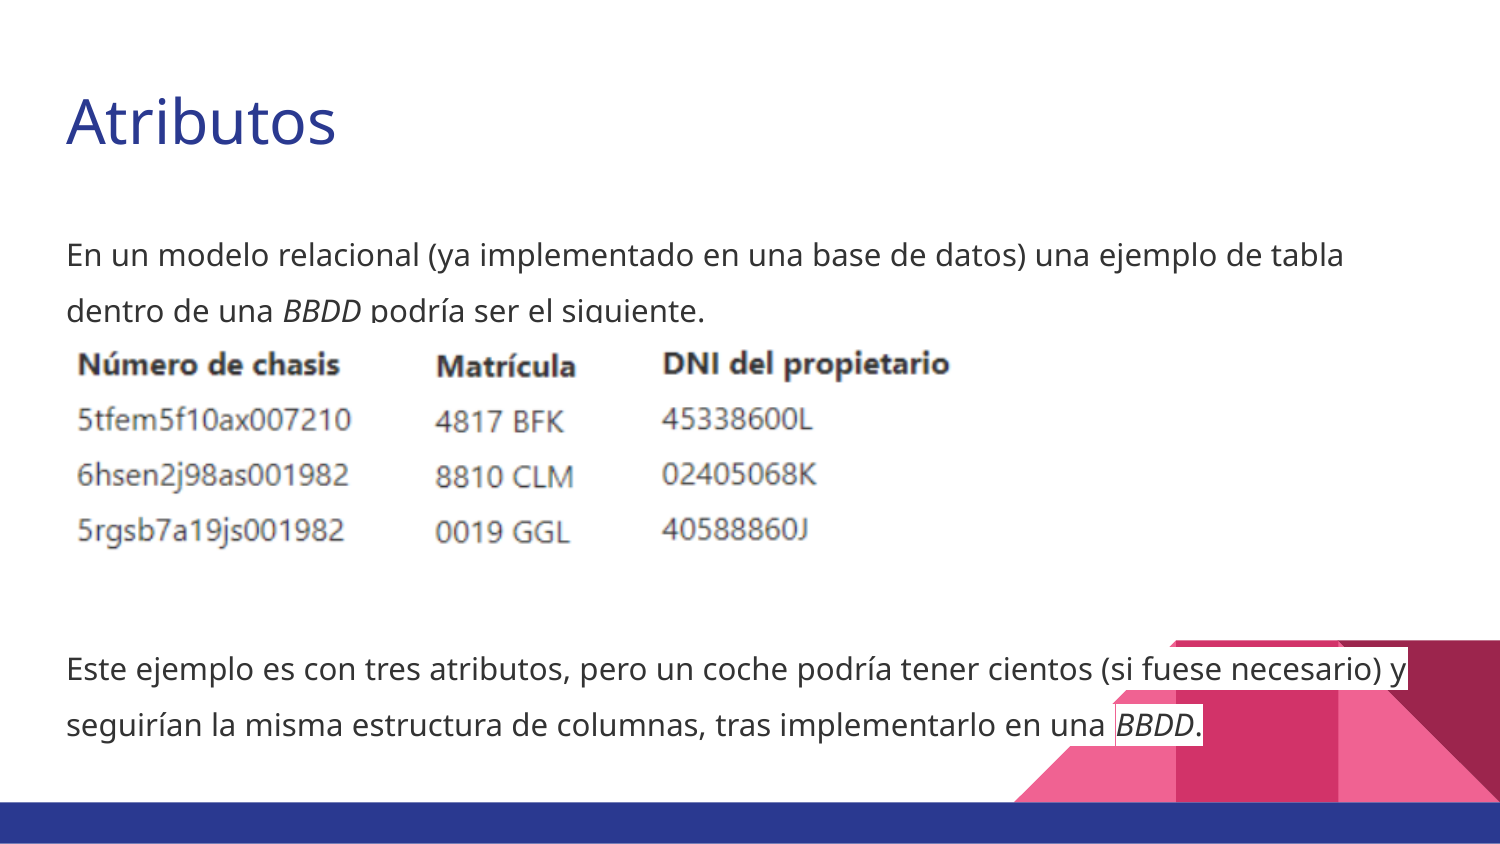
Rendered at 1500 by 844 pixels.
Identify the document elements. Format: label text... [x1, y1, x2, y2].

picture [50, 323, 994, 581]
list En un modelo relacional (ya implementado en una base de datos) una ejemplo de tabla dentro de una BBDD podría ser el siguiente. Este ejemplo es con tres atributos, pero un coche podría tener cientos (si fuese necesario) y seguirían la misma estructura de columnas, tras implementarlo en una BBDD. [51, 201, 1449, 750]
title Atributos [51, 67, 1449, 167]
